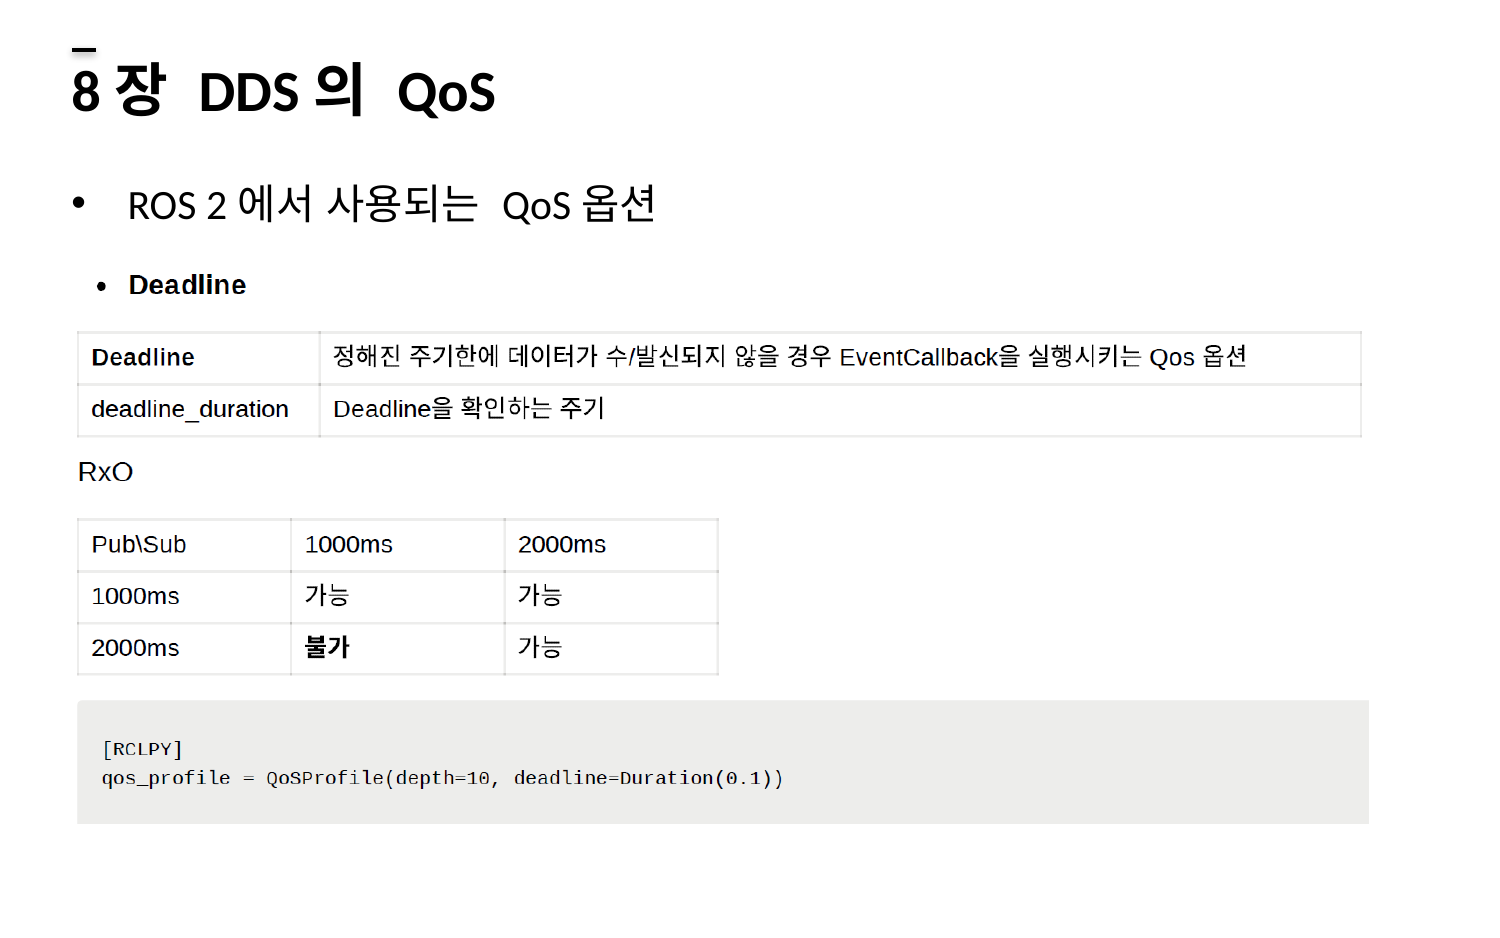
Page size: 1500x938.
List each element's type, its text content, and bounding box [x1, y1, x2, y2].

picture [56, 257, 1369, 834]
list ROS 2에서 사용되는 QoS옵션 [56, 170, 766, 255]
title 8장 DDS의 QoS [56, 57, 1444, 120]
